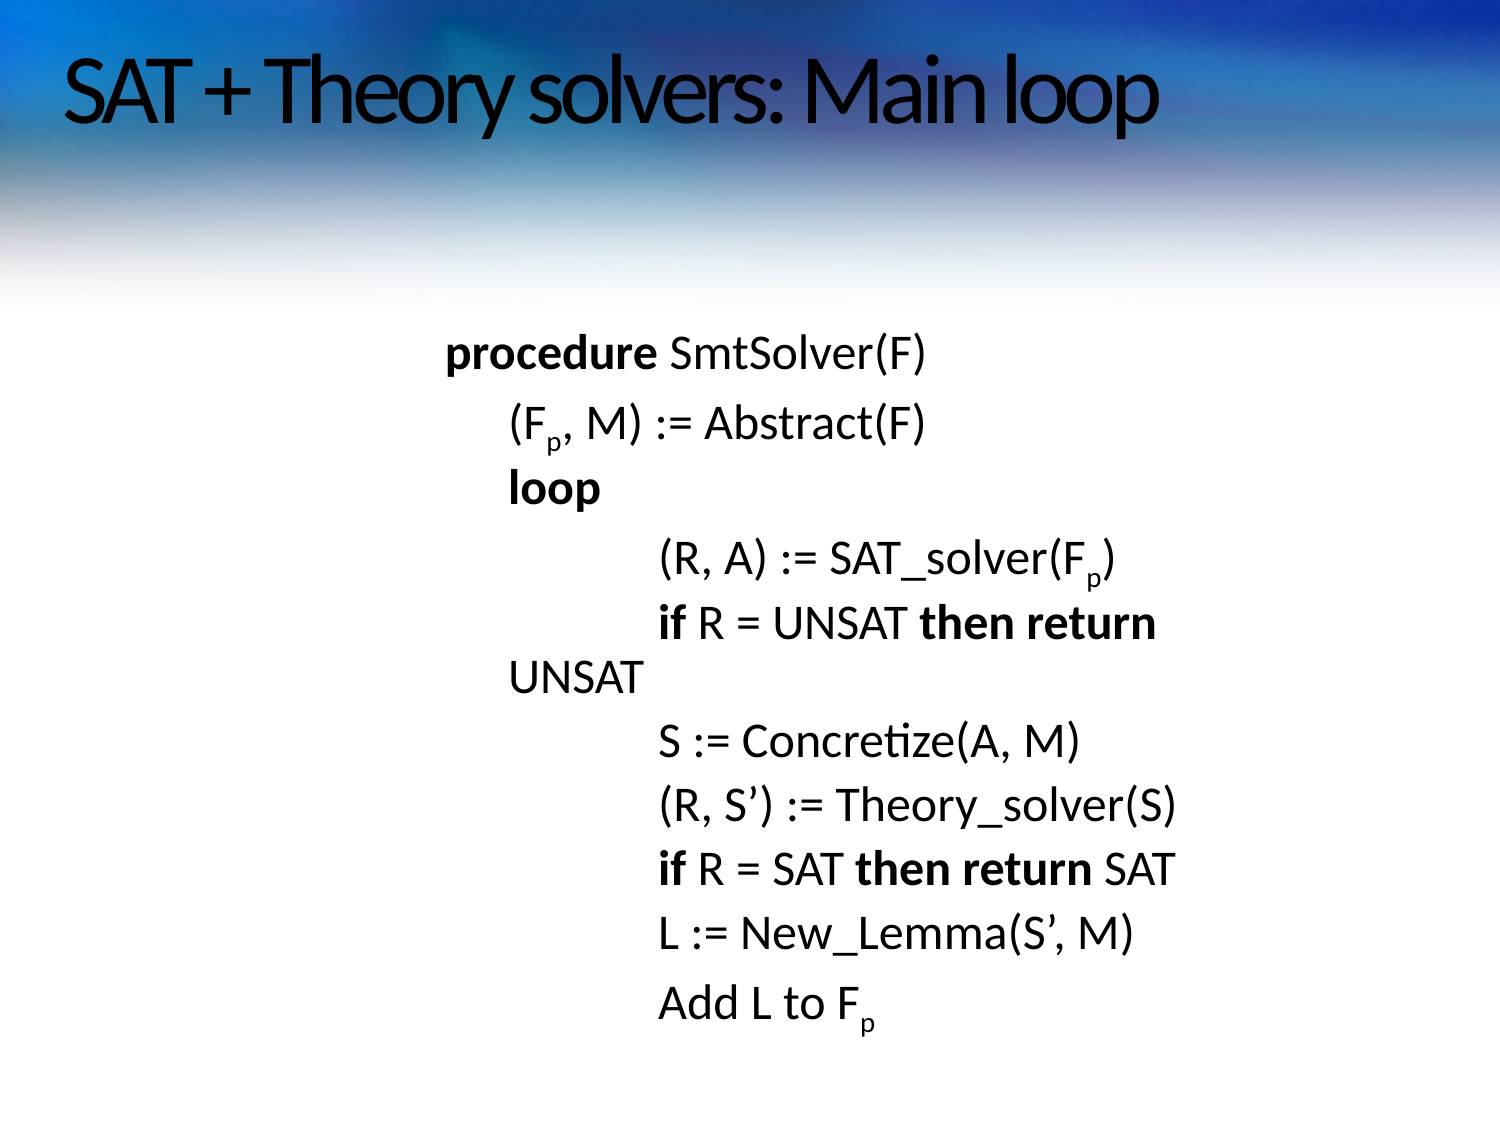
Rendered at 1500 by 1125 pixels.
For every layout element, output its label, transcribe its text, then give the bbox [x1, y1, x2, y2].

text_box procedure SmtSolver(F) (Fp, M) := Abstract(F) loop (R, A) := SAT_solver(Fp) if R = UNSAT then return UNSAT S := Concretize(A, M) (R, S’) := Theory_solver(S) if R = SAT then return SAT L := New_Lemma(S’, M) Add L to Fp [445, 326, 1293, 1032]
picture [0, 0, 1500, 1125]
title SAT + Theory solvers: Main loop [62, 37, 1438, 148]
